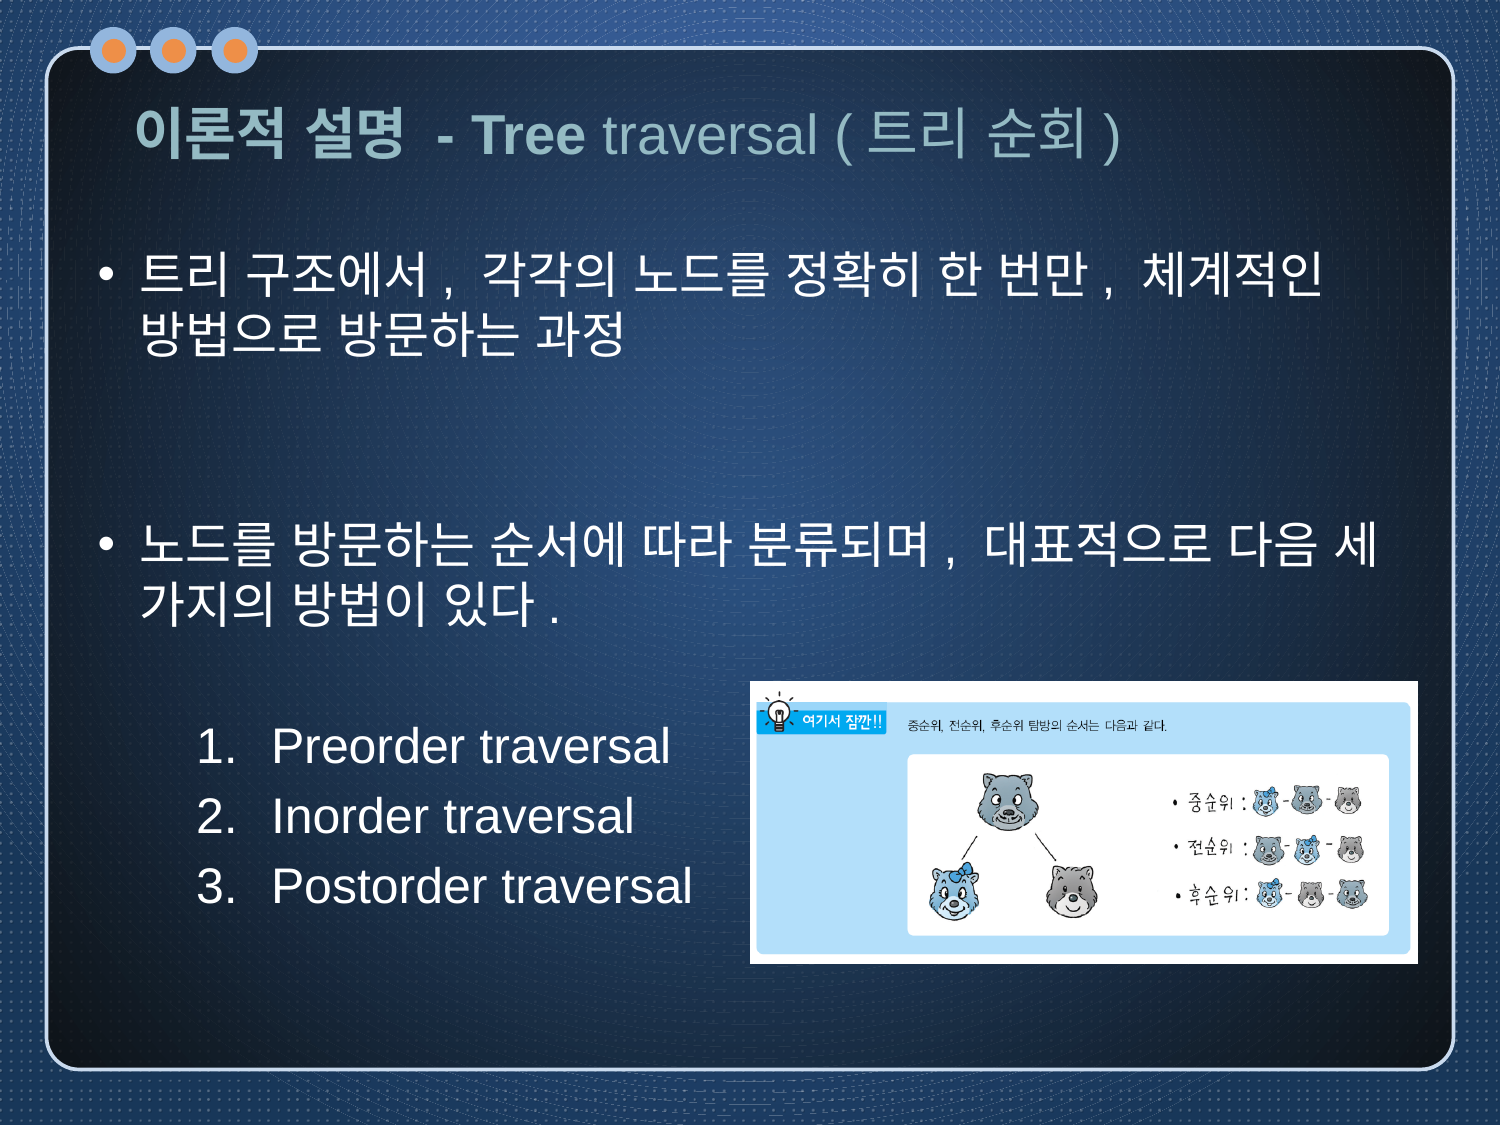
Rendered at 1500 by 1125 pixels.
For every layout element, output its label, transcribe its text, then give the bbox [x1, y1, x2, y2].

list 트리 구조에서, 각각의 노드를 정확히 한 번만, 체계적인 방법으로 방문하는 과정 노드를 방문하는 순서에 따라 분류되며, 대표적으로 다음 세 가지의 방법이 있다. Preorder traversal Inorder traversal Postorder traversal [82, 236, 1415, 996]
title 이론적 설명 - Tree traversal (트리 순회) [66, 73, 1403, 191]
picture [749, 681, 1418, 964]
